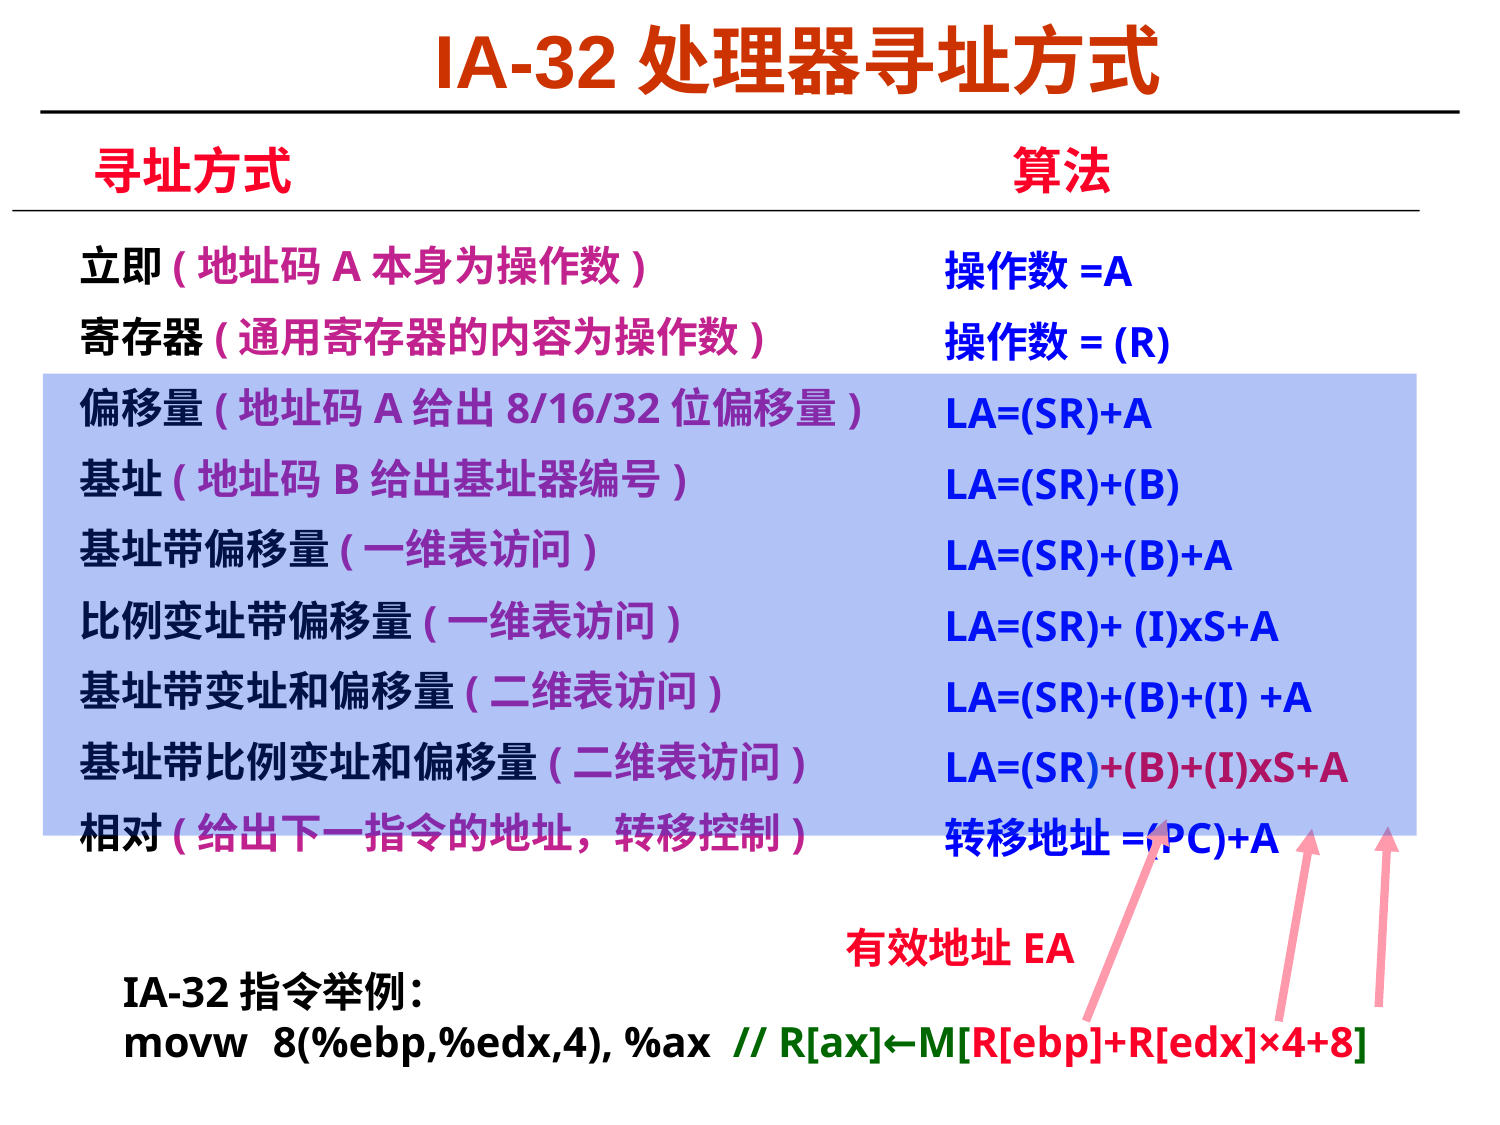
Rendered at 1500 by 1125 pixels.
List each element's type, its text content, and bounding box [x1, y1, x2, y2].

text_box [1278, 836, 1316, 1022]
title IA-32处理器寻址方式 [109, 17, 1280, 113]
text_box 立即(地址码A本身为操作数) 寄存器(通用寄存器的内容为操作数) 偏移量(地址码A给出8/16/32位偏移量) 基址(地址码B给出基址器编号) 基址带偏移量(一维表访问) 比例变址带偏移量(一维表访问) 基址带变址和偏移量(二维表访问) 基址带比例变址和偏移量(二维表访问) 相对(给出下一指令的地址，转移控制) [64, 232, 954, 373]
text_box 立即(地址码A本身为操作数) 寄存器(通用寄存器的内容为操作数) 偏移量(地址码A给出8/16/32位偏移量) 基址(地址码B给出基址器编号) 基址带偏移量(一维表访问) 比例变址带偏移量(一维表访问) 基址带变址和偏移量(二维表访问) 基址带比例变址和偏移量(二维表访问) 相对(给出下一指令的地址，转移控制) [64, 836, 929, 865]
text_box 操作数=A 操作数= (R) LA=(SR)+A LA=(SR)+(B) LA=(SR)+(B)+A LA=(SR)+ (I)xS+A LA=(SR)+(B)+(I) +A LA=(SR)+(B)+(I)xS+A 转移地址=(PC)+A [929, 237, 1486, 870]
text_box 算法 [997, 131, 1136, 207]
text_box IA-32指令举例： movw 8(%ebp,%edx,4), %ax // R[ax]←M[R[ebp]+R[edx]×4+8] [108, 957, 1392, 1073]
text_box [42, 373, 1417, 836]
text_box [1378, 836, 1394, 1008]
text_box 有效地址EA [830, 914, 1146, 979]
text_box 寻址方式 [77, 132, 466, 207]
